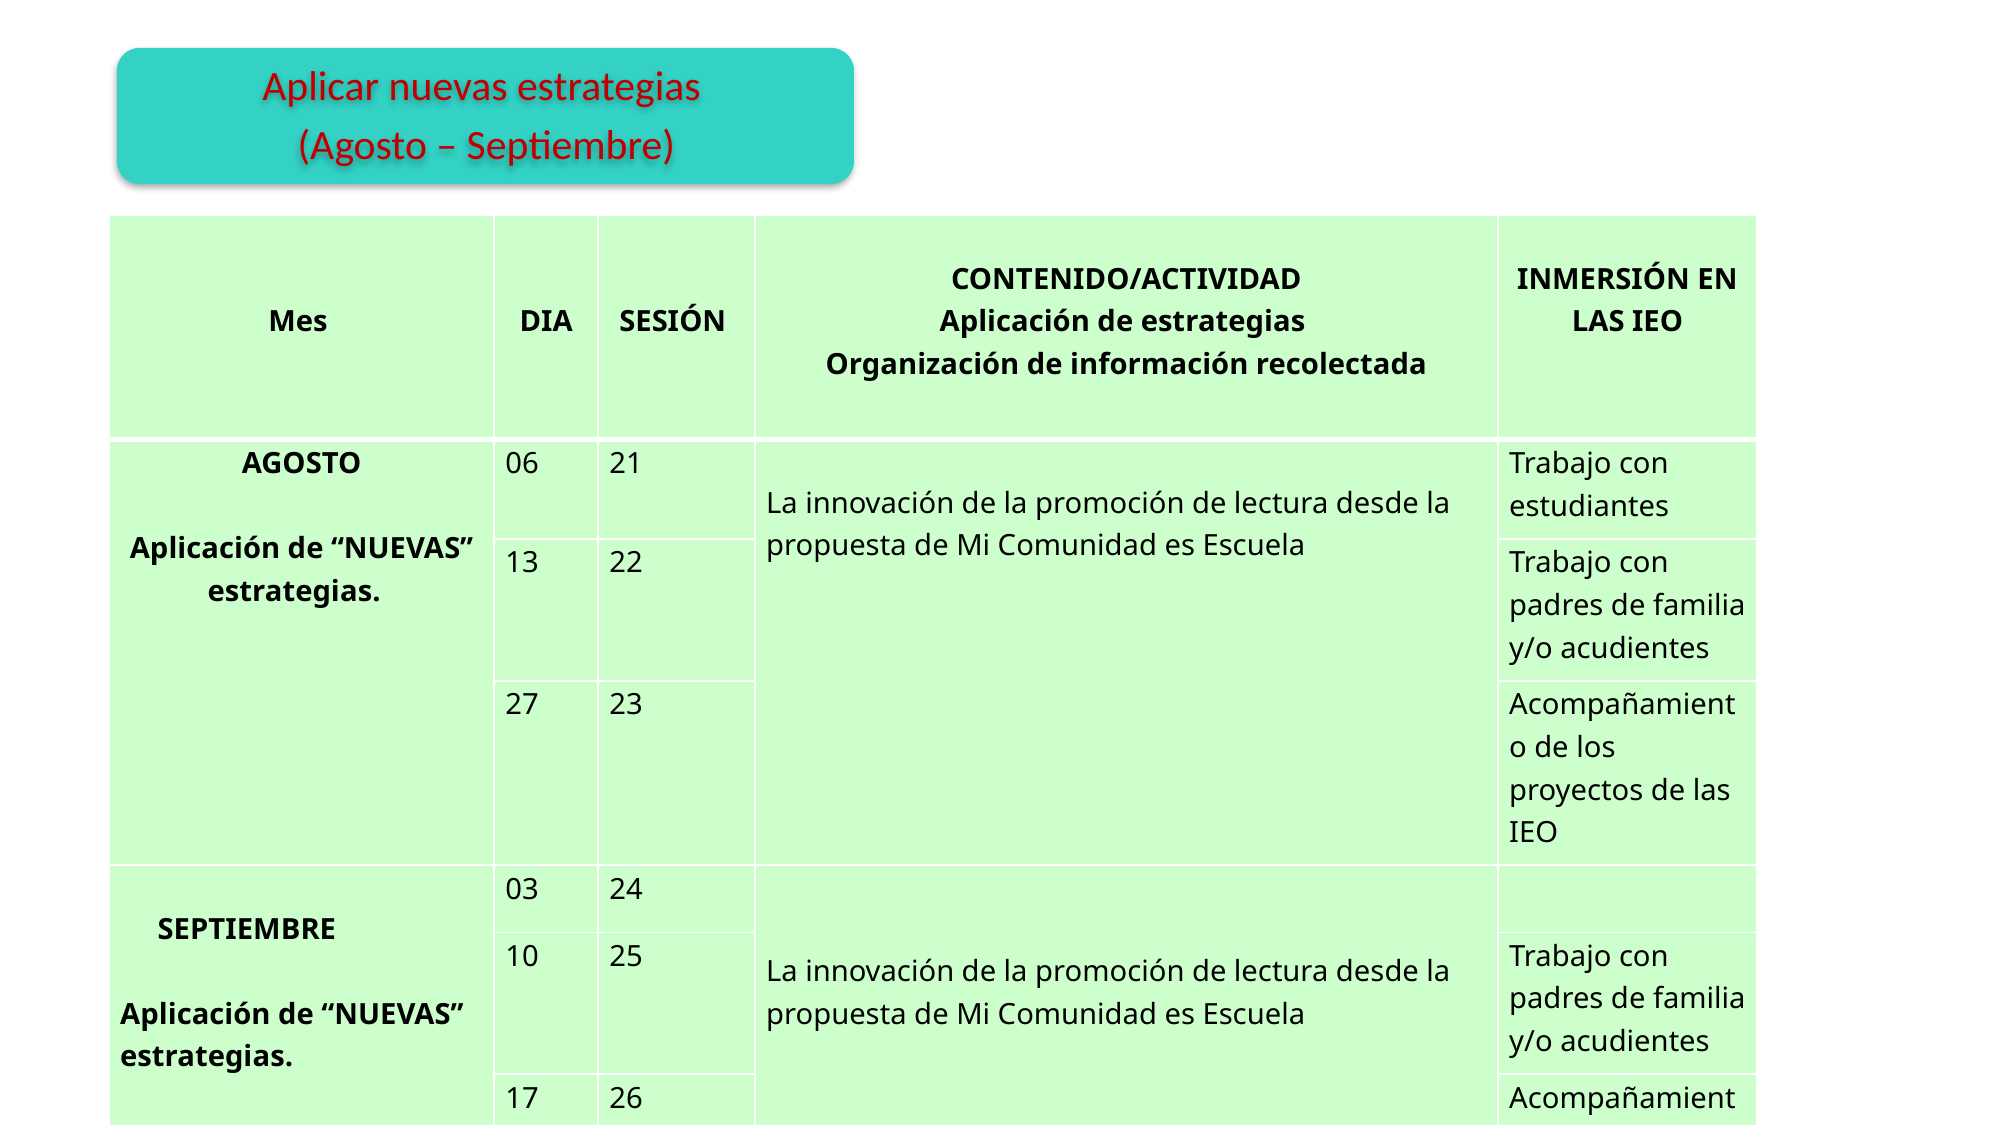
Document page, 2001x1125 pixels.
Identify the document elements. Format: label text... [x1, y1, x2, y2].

table_cell 22 [599, 540, 754, 680]
table_header SESIÓN [599, 216, 754, 437]
table_cell AGOSTO Aplicación de “NUEVAS” estrategias. [110, 442, 493, 864]
table_header INMERSIÓN EN LAS IEO [1499, 216, 1756, 437]
table_cell Trabajo con estudiantes [1499, 442, 1756, 538]
table_cell 06 [495, 442, 597, 538]
table_cell 24 [599, 866, 754, 932]
table_cell 13 [495, 540, 597, 680]
table_cell 25 [599, 933, 754, 1073]
table_cell 21 [599, 442, 754, 538]
table_cell La innovación de la promoción de lectura desde la propuesta de Mi Comunidad es Escuela [756, 866, 1497, 1125]
table_cell [1499, 866, 1756, 932]
table_cell Trabajo con padres de familia y/o acudientes [1499, 540, 1756, 680]
table_cell 03 [495, 866, 597, 932]
table_cell 17 [495, 1075, 597, 1125]
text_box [116, 47, 854, 185]
table_cell SEPTIEMBRE Aplicación de “NUEVAS” estrategias. [110, 866, 493, 1125]
table_header CONTENIDO/ACTIVIDAD Aplicación de estrategias Organización de información recolectada [756, 216, 1497, 437]
table_cell 26 [599, 1075, 754, 1125]
table_cell 27 [495, 682, 597, 864]
table_header Mes [110, 216, 493, 437]
table_cell Trabajo con padres de familia y/o acudientes [1499, 933, 1756, 1073]
table_cell Acompañamiento de los proyectos de las IEO [1499, 682, 1756, 864]
table_header DIA [495, 216, 597, 437]
table_cell Acompañamiento de los proyectos de las IEO [1499, 1075, 1756, 1125]
table_cell 23 [599, 682, 754, 864]
table_cell 10 [495, 933, 597, 1073]
table_cell La innovación de la promoción de lectura desde la propuesta de Mi Comunidad es Escuela [756, 442, 1497, 864]
